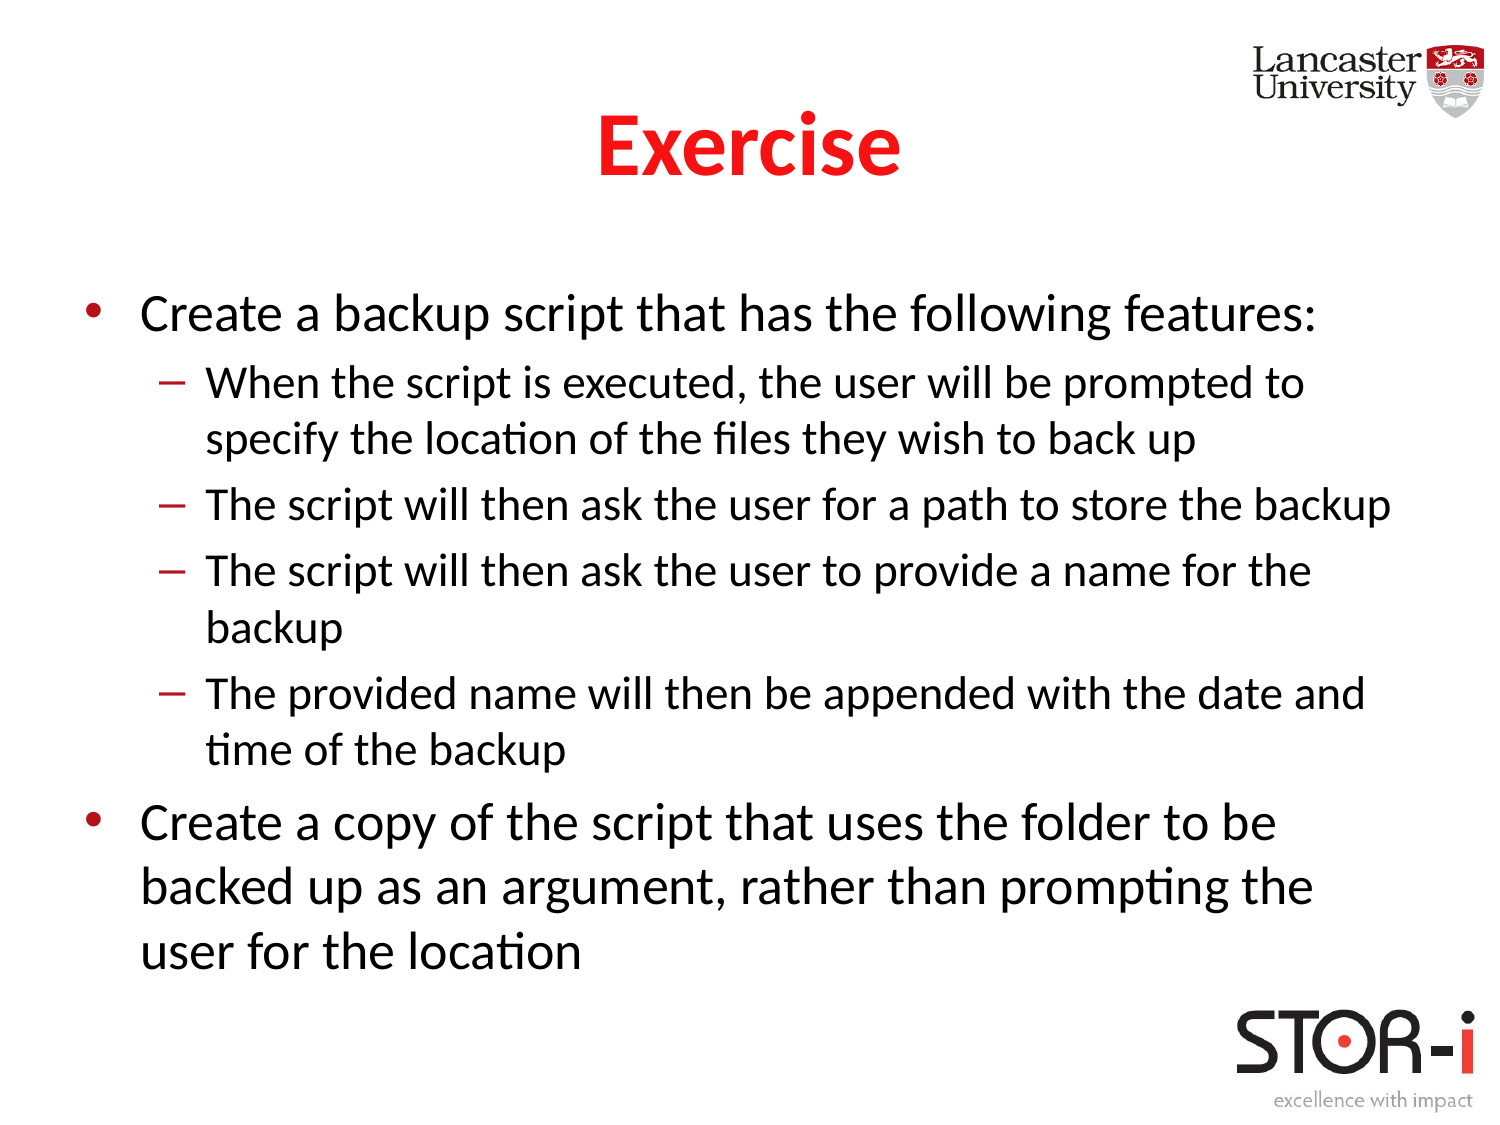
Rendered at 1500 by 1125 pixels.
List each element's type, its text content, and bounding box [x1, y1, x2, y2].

picture [1425, 45, 1484, 118]
picture [1228, 996, 1500, 1125]
title Exercise [75, 45, 1425, 233]
list Create a backup script that has the following features: When the script is executed, the user will be prompted to specify the location of the files they wish to back up The script will then ask the user for a path to store the backup The script will then ask the user to provide a name for the backup The provided name will then be appended with the date and time of the backup Create a copy of the script that uses the folder to be backed up as an argument, rather than prompting the user for the location [70, 269, 1421, 1012]
